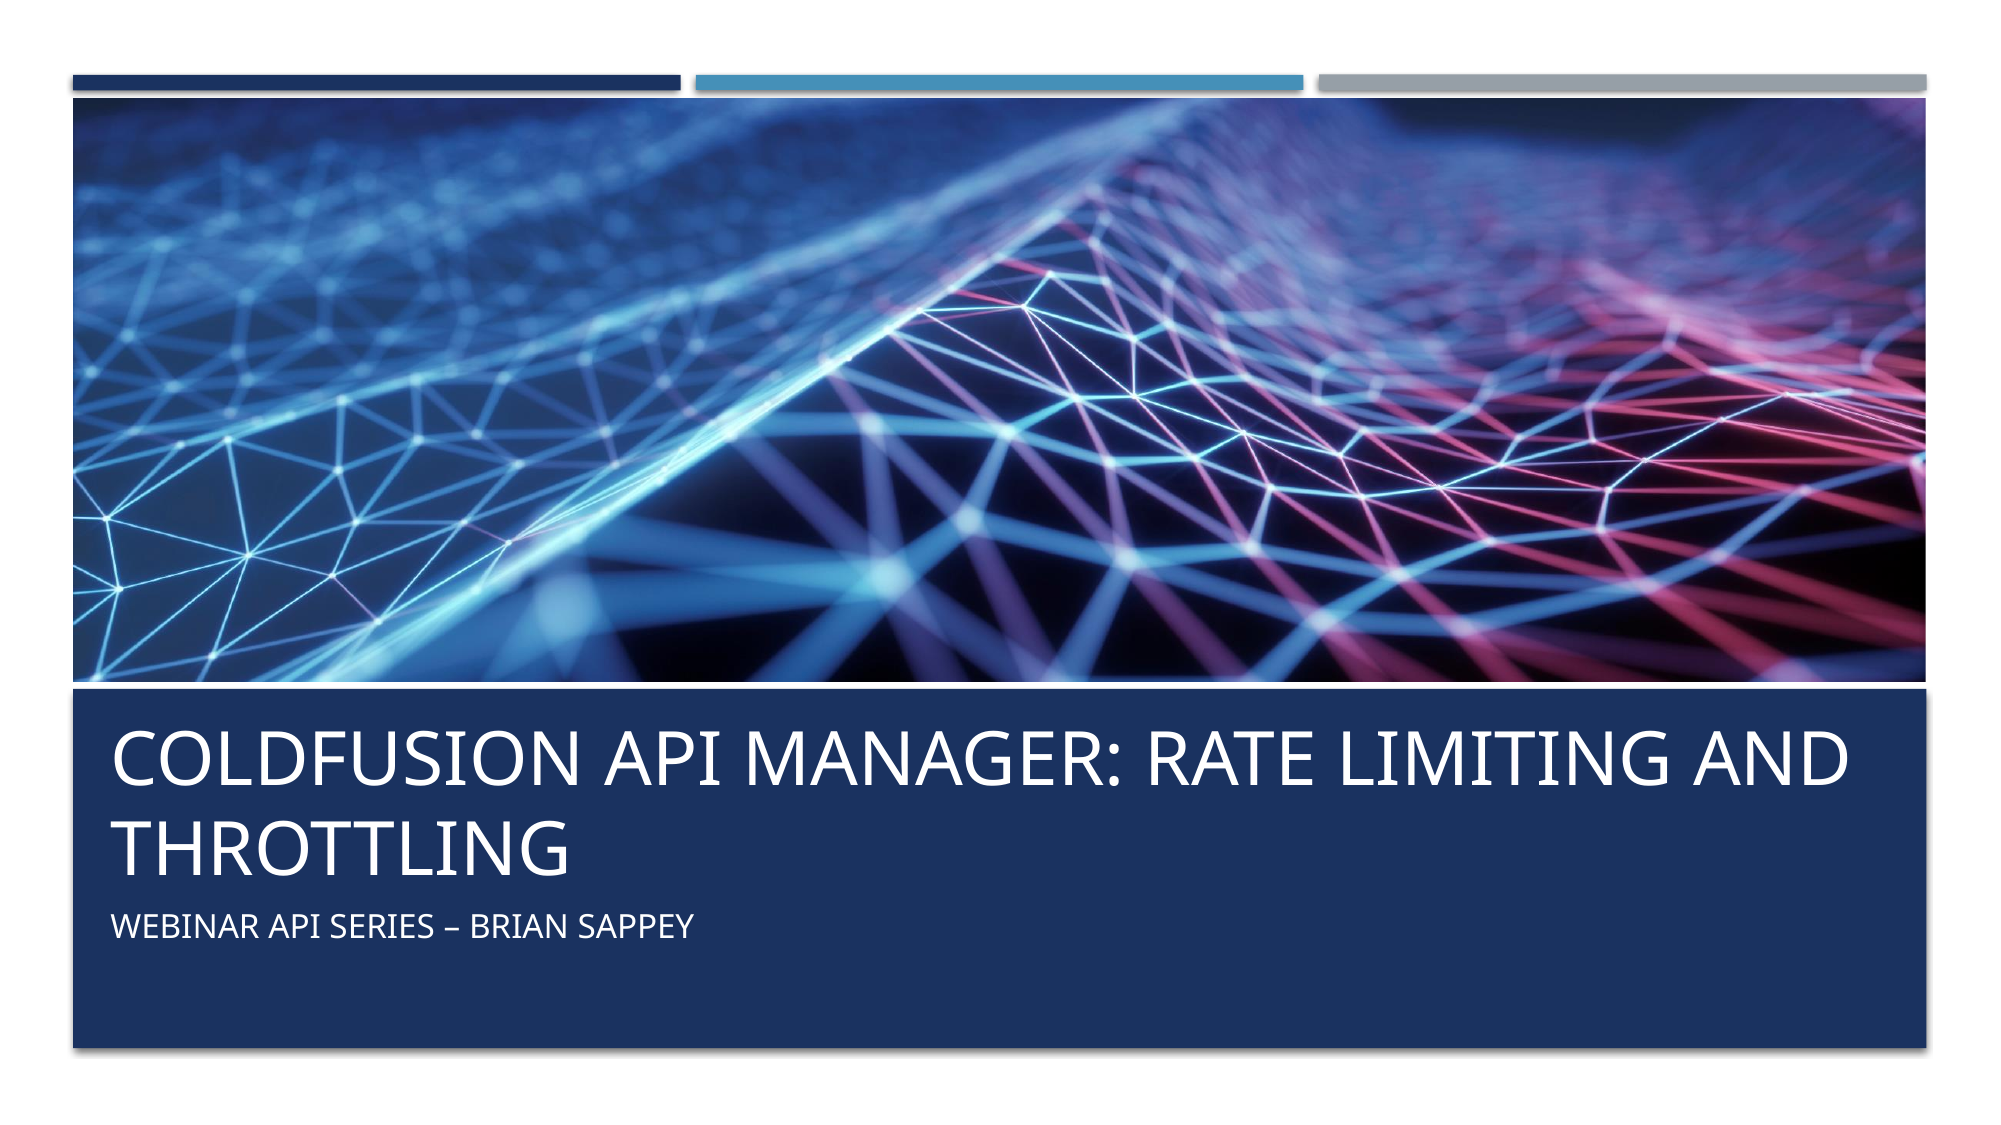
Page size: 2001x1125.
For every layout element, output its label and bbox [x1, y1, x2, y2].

text_box [72, 694, 1928, 1049]
text_box [72, 73, 1928, 96]
text_box [0, 0, 2000, 1125]
picture [72, 97, 1927, 683]
